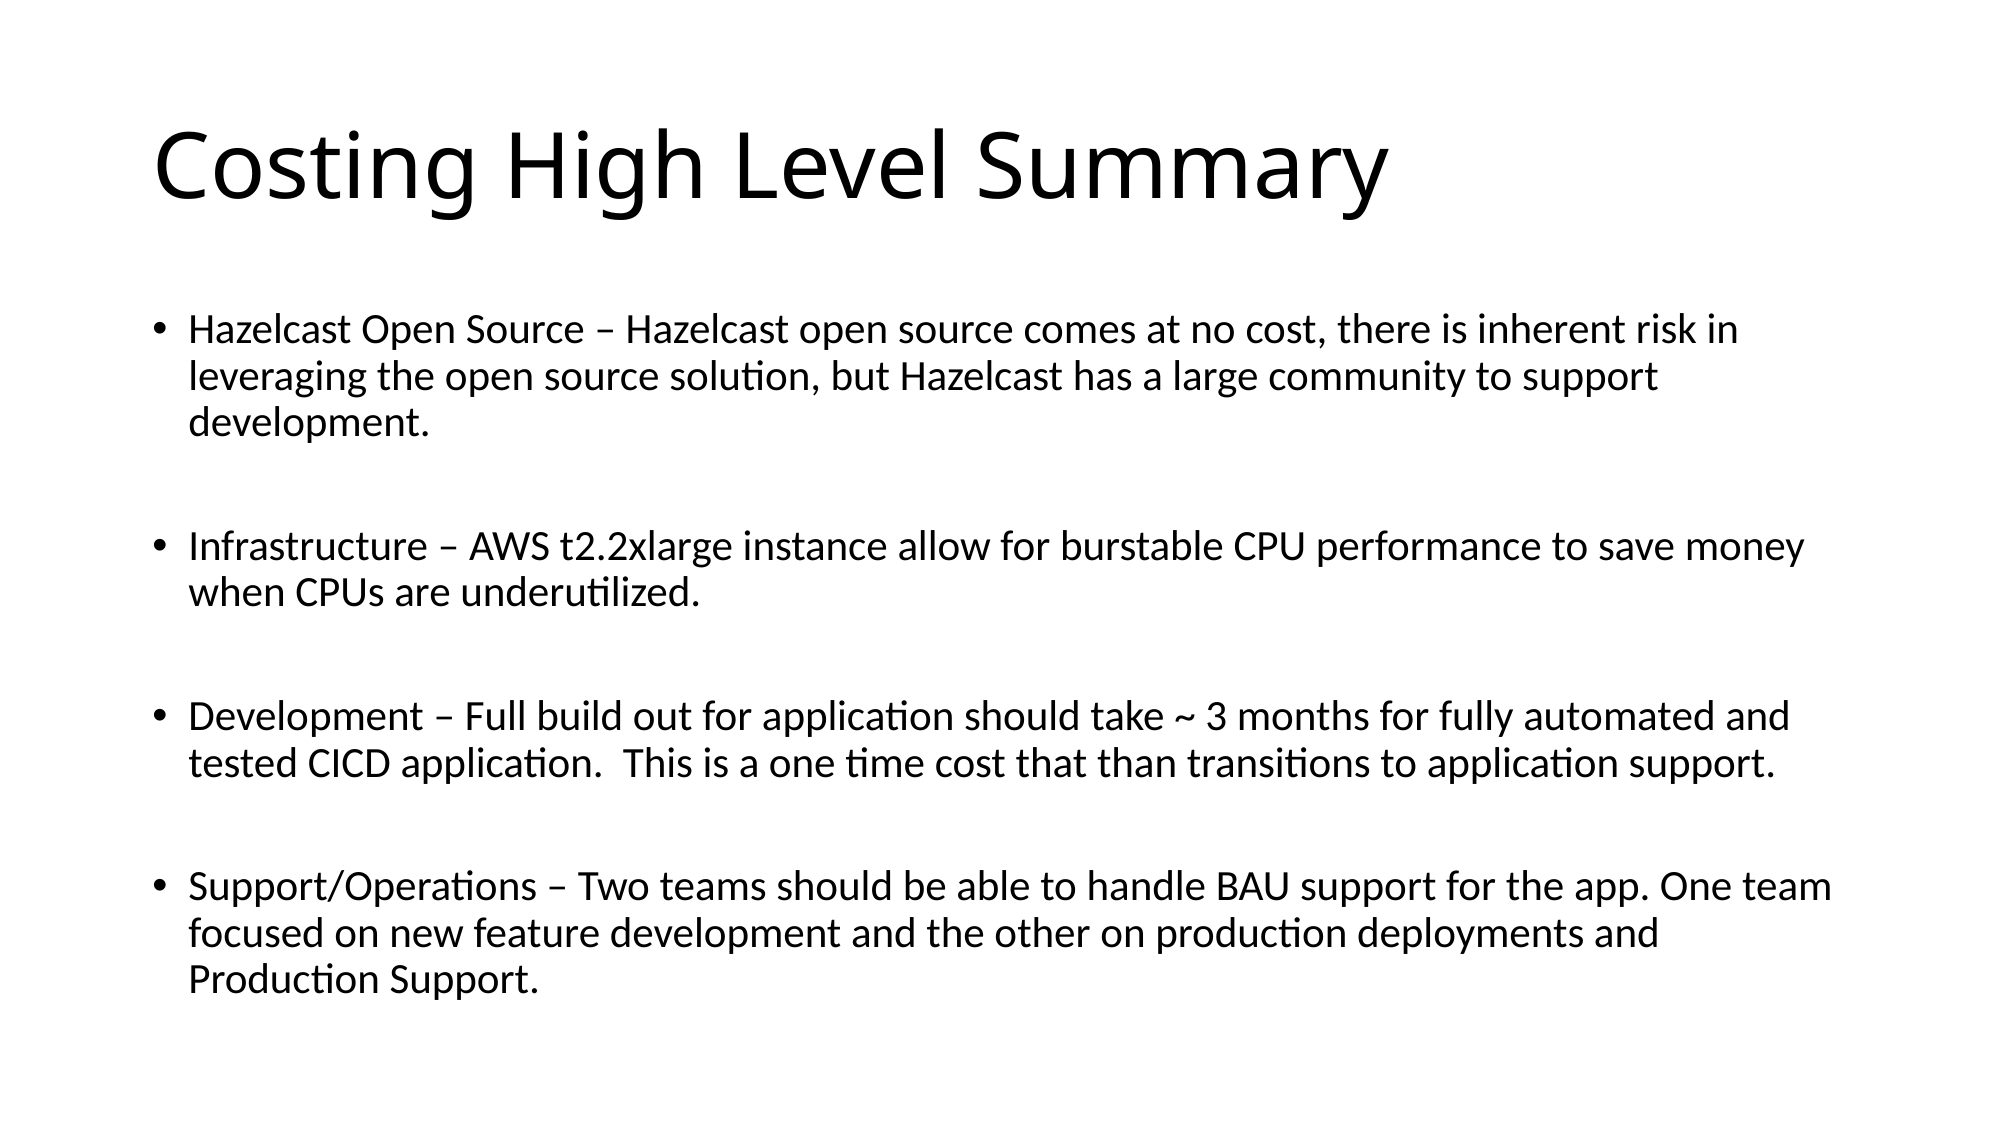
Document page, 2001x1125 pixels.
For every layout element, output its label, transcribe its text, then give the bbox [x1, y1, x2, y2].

list Hazelcast Open Source – Hazelcast open source comes at no cost, there is inherent risk in leveraging the open source solution, but Hazelcast has a large community to support development. Infrastructure – AWS t2.2xlarge instance allow for burstable CPU performance to save money when CPUs are underutilized. Development – Full build out for application should take ~ 3 months for fully automated and tested CICD application. This is a one time cost that than transitions to application support. Support/Operations – Two teams should be able to handle BAU support for the app. One team focused on new feature development and the other on production deployments and Production Support. [137, 299, 1863, 1014]
title Costing High Level Summary [137, 59, 1863, 278]
